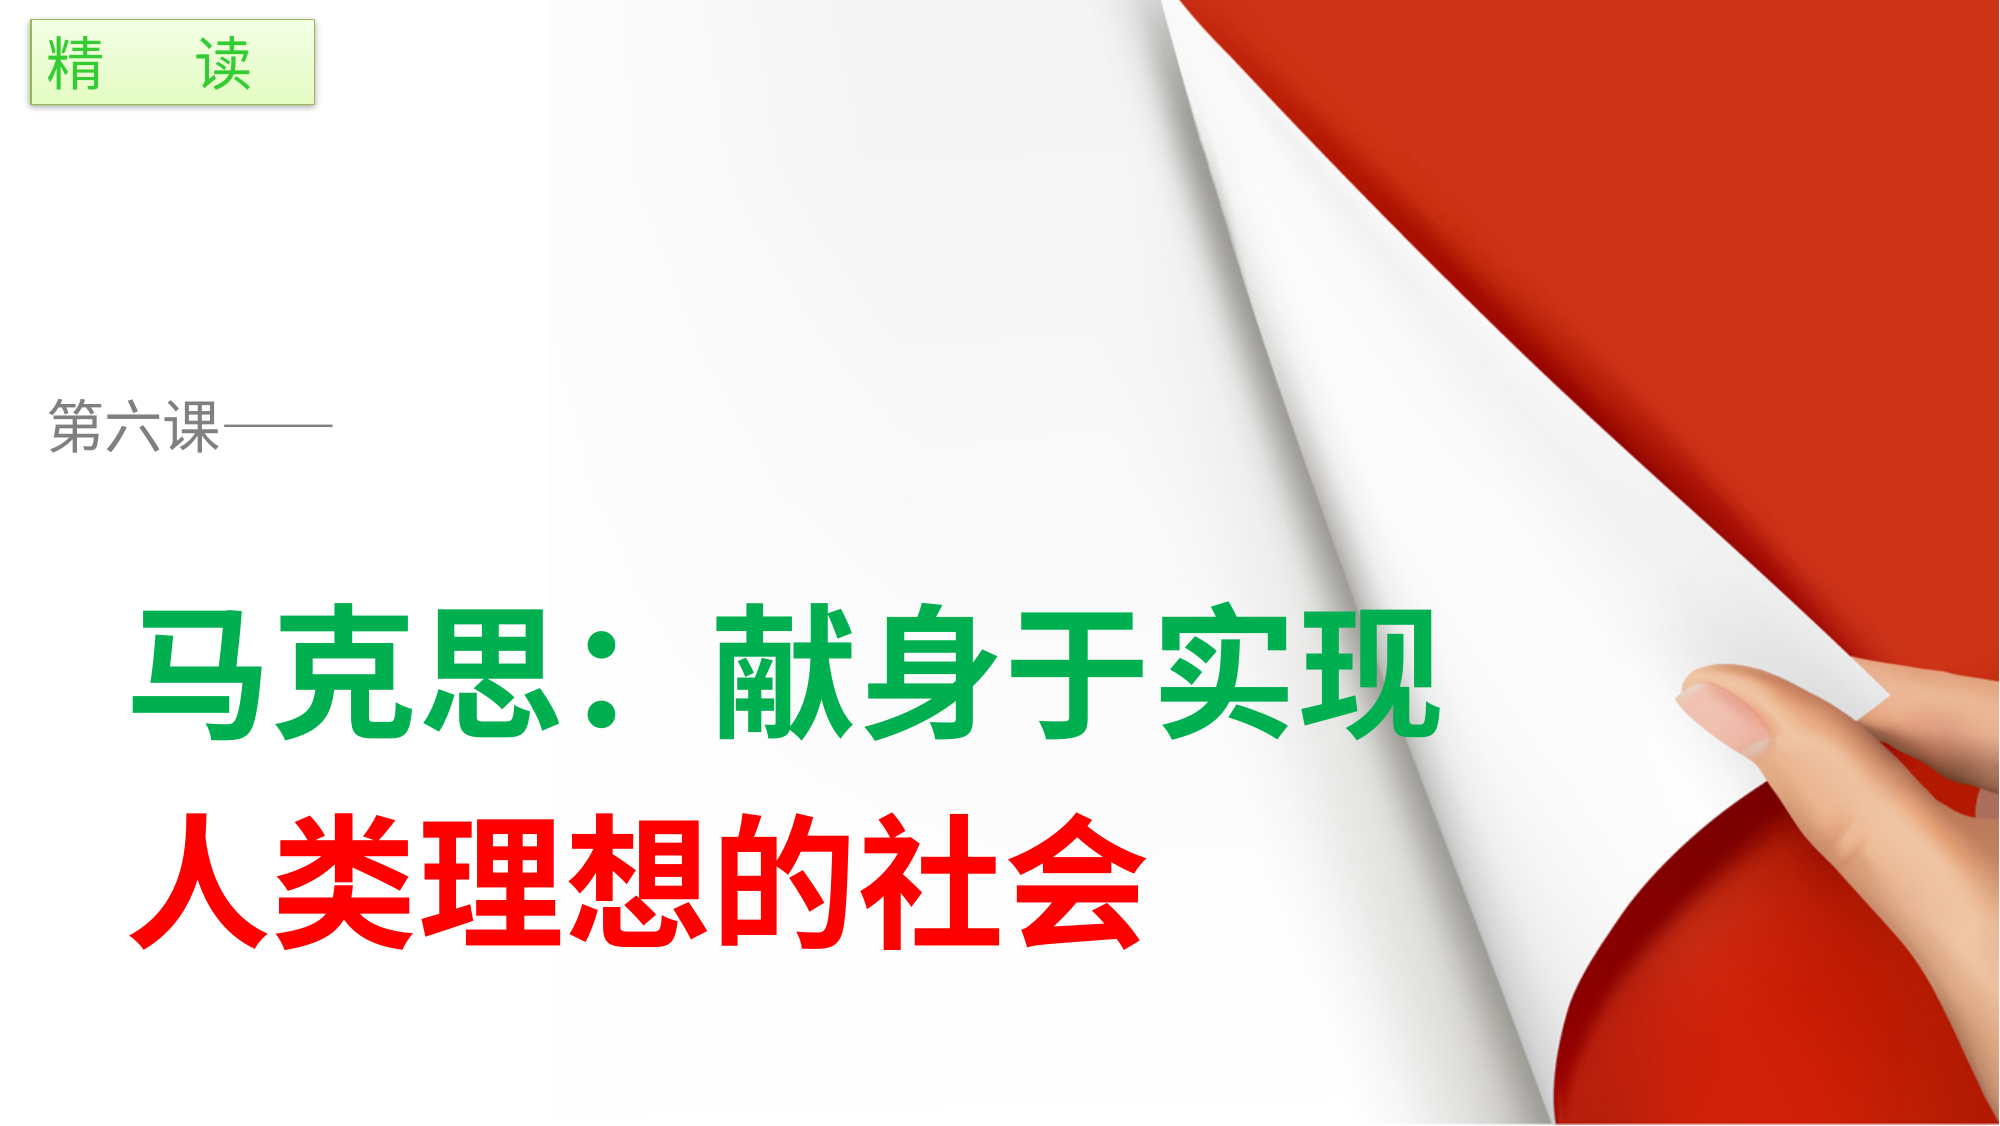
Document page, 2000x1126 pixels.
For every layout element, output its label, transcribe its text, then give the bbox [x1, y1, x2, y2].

picture [548, 0, 1999, 1125]
text_box 第六课—— [31, 382, 705, 468]
text_box 精 读 [30, 19, 315, 105]
text_box 马克思：献身于实现 人类理想的社会 [110, 539, 1520, 974]
